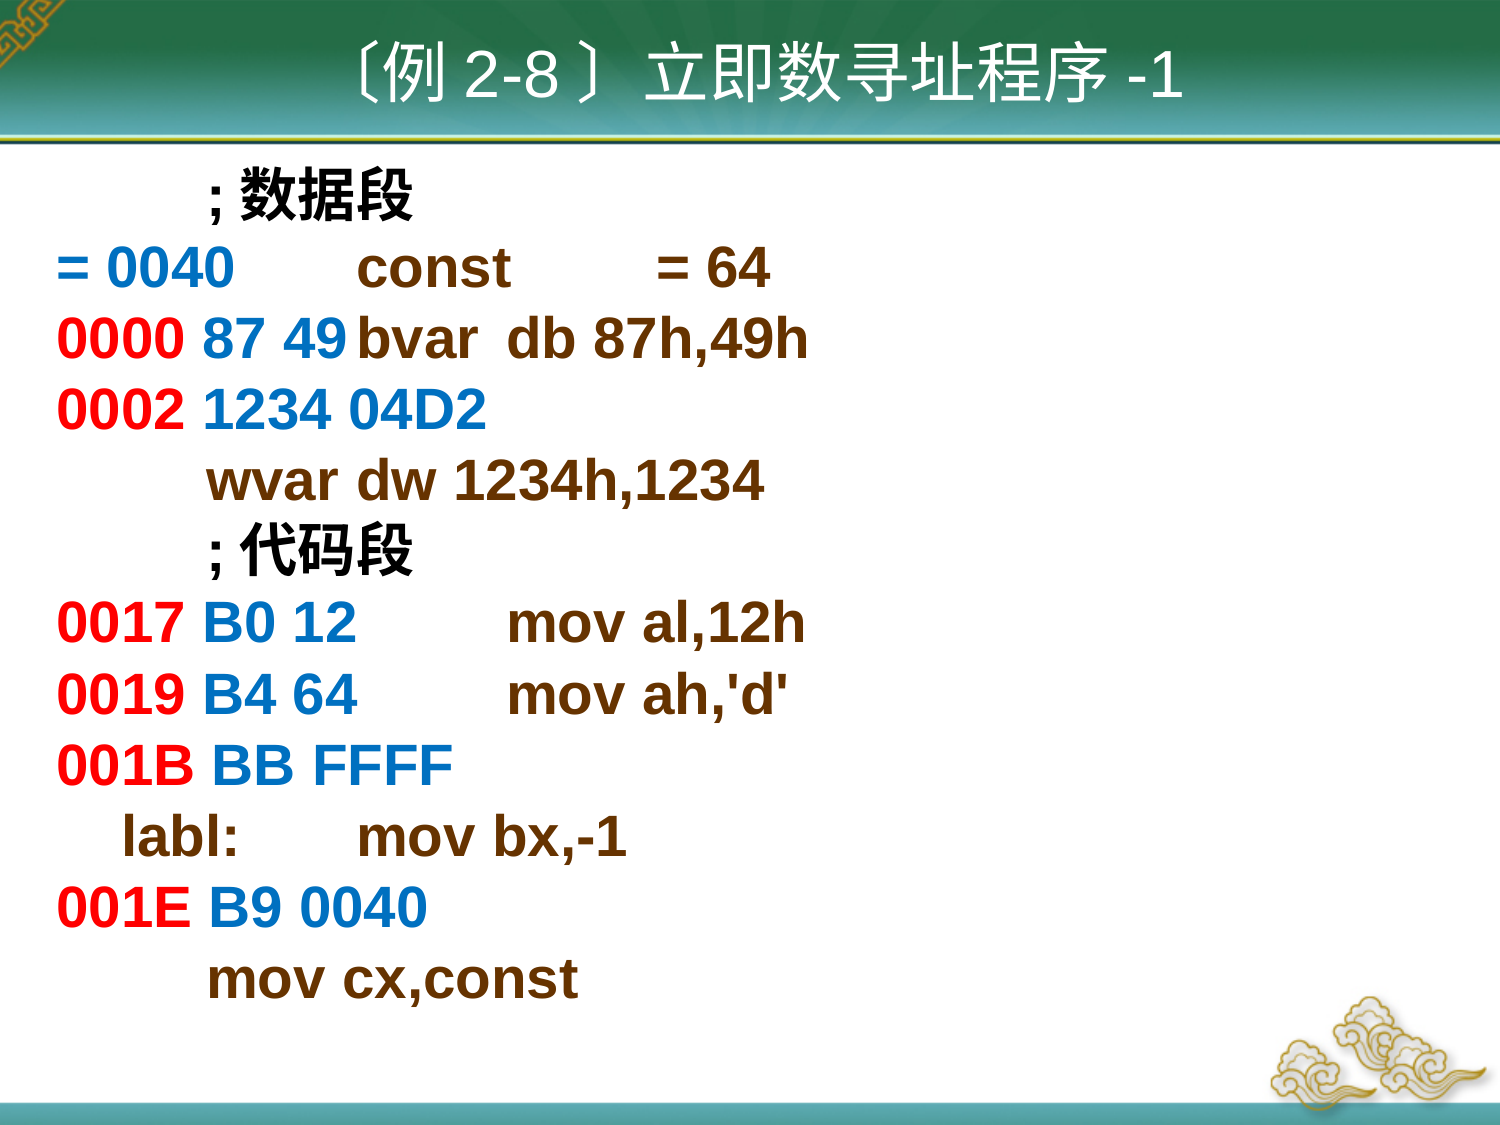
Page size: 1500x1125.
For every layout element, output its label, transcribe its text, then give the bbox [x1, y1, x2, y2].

picture [0, 0, 1500, 1125]
title 〔例2-8〕立即数寻址程序-1 [74, 18, 1426, 124]
list ;数据段 = 0040 const = 64 0000 87 49 bvar db 87h,49h 0002 1234 04D2 wvar dw 1234h,1234 ;代码段 0017 B0 12 mov al,12h 0019 B4 64 mov ah,'d' 001B BB FFFF labl: mov bx,-1 001E B9 0040 mov cx,const [40, 160, 1460, 1059]
